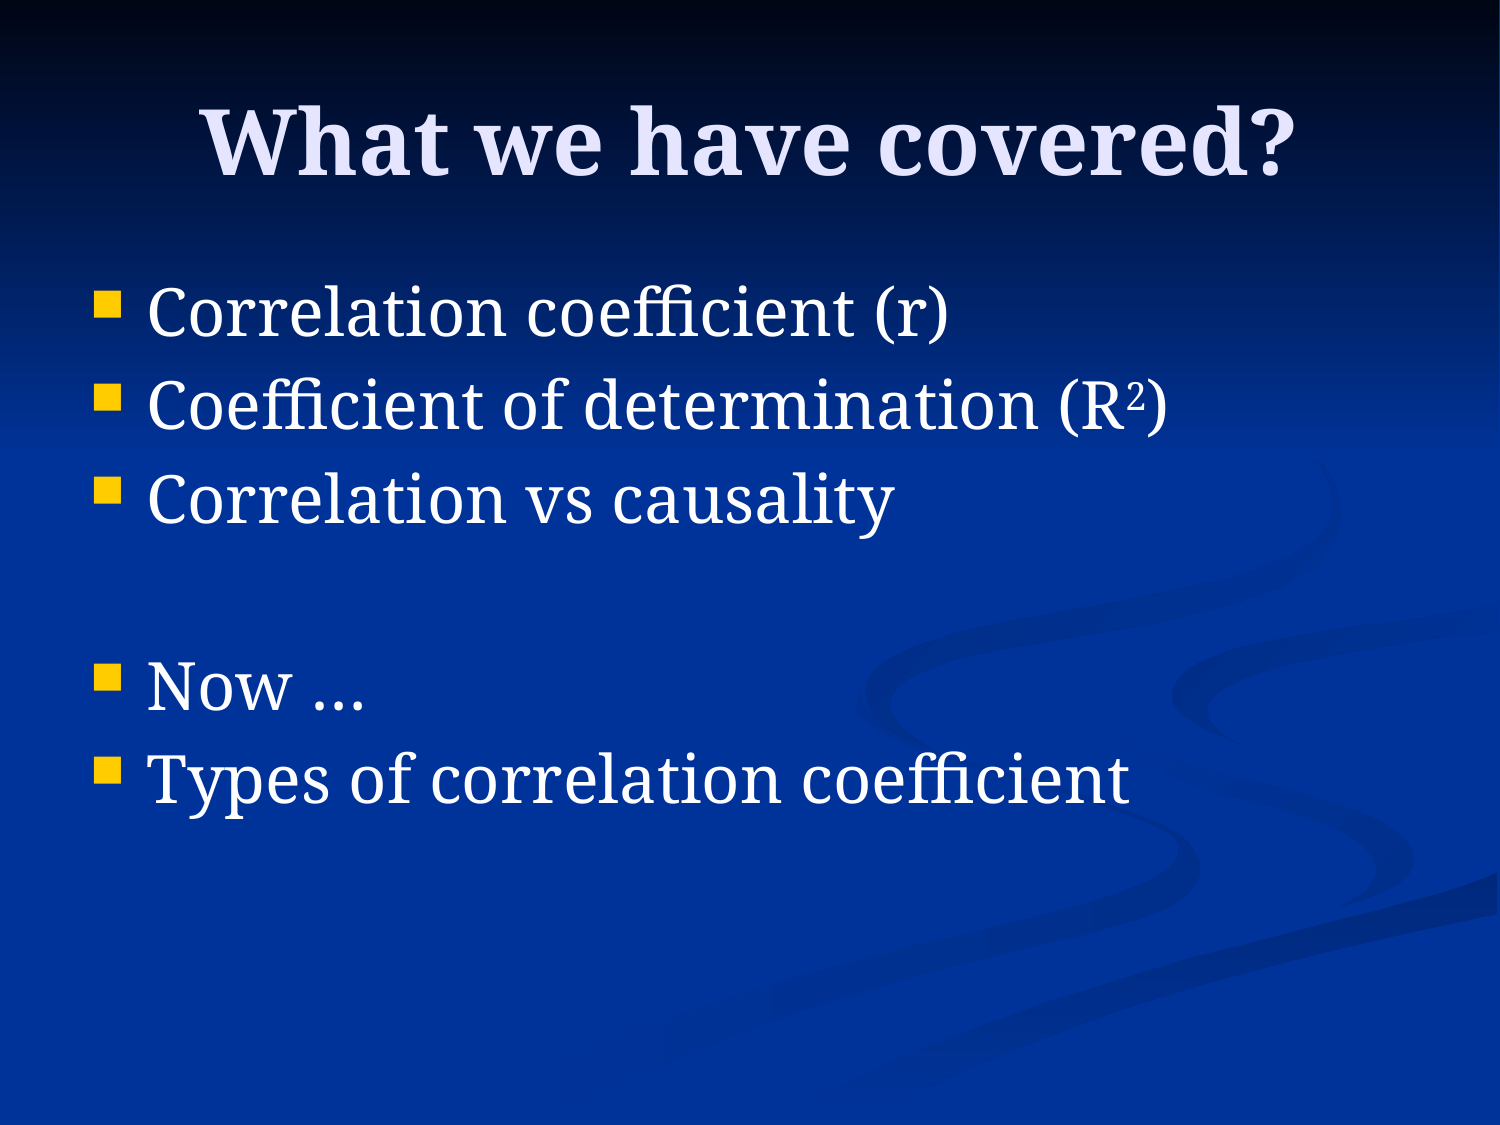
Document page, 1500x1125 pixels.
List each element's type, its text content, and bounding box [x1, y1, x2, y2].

list Correlation coefficient (r) Coefficient of determination (R2) Correlation vs causality Now … Types of correlation coefficient [75, 262, 1425, 1005]
title What we have covered? [75, 45, 1425, 233]
